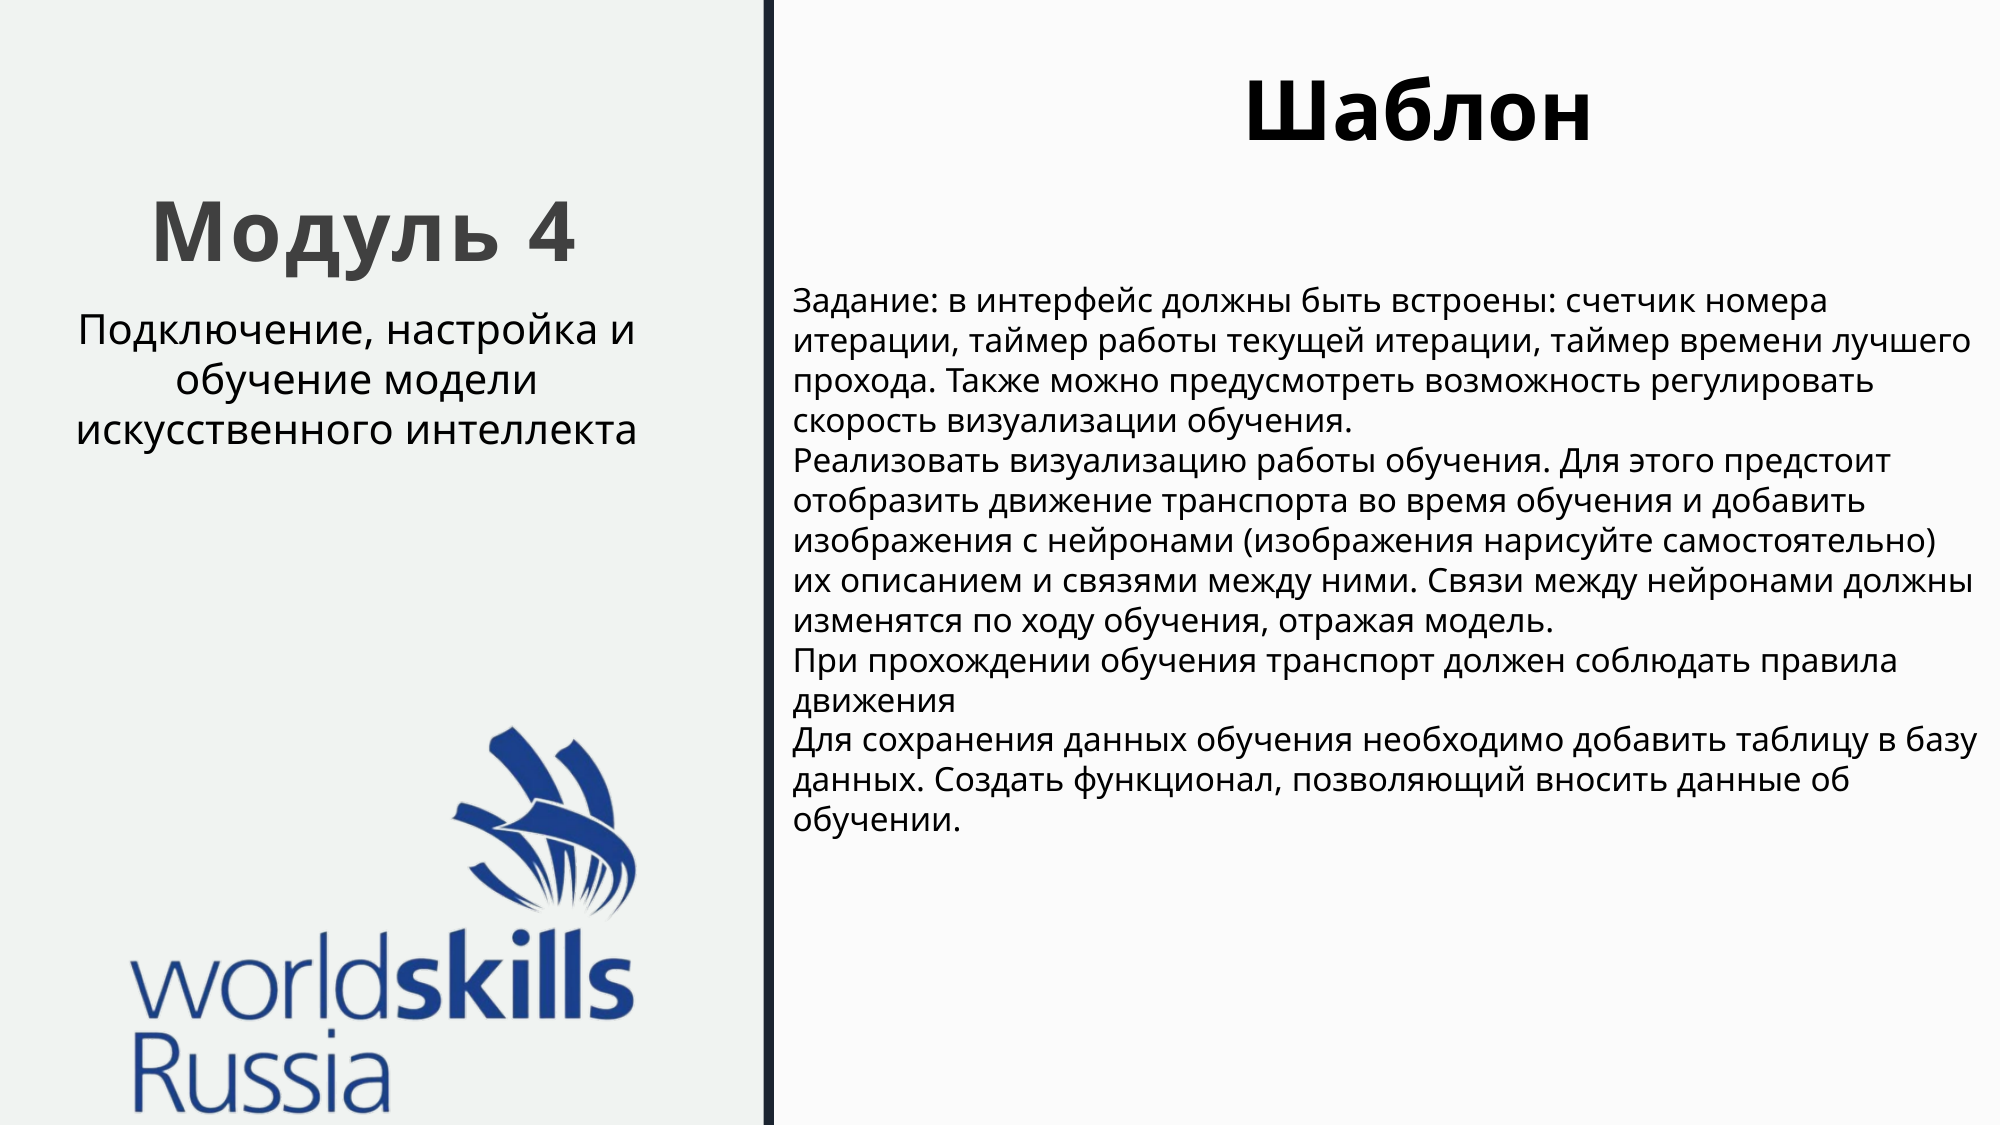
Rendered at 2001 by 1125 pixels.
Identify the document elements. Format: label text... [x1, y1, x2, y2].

title Модуль 4 [131, 0, 756, 426]
text_box Шаблон [918, 49, 1919, 165]
text_box Задание: в интерфейс должны быть встроены: счетчик номера итерации, таймер работы текущей итерации, таймер времени лучшего прохода. Также можно предусмотреть возможность регулировать скорость визуализации обучения. Реализовать визуализацию работы обучения. Для этого предстоит отобразить движение транспорта во время обучения и добавить изображения с нейронами (изображения нарисуйте самостоятельно) их описанием и связями между ними. Связи между нейронами должны изменятся по ходу обучения, отражая модель. При прохождении обучения транспорт должен соблюдать правила движения Для сохранения данных обучения необходимо добавить таблицу в базу данных. Создать функционал, позволяющий вносить данные об обучении. [777, 272, 2000, 846]
text_box Подключение, настройка и обучение модели искусственного интеллекта [0, 295, 714, 460]
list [39, 705, 733, 1125]
